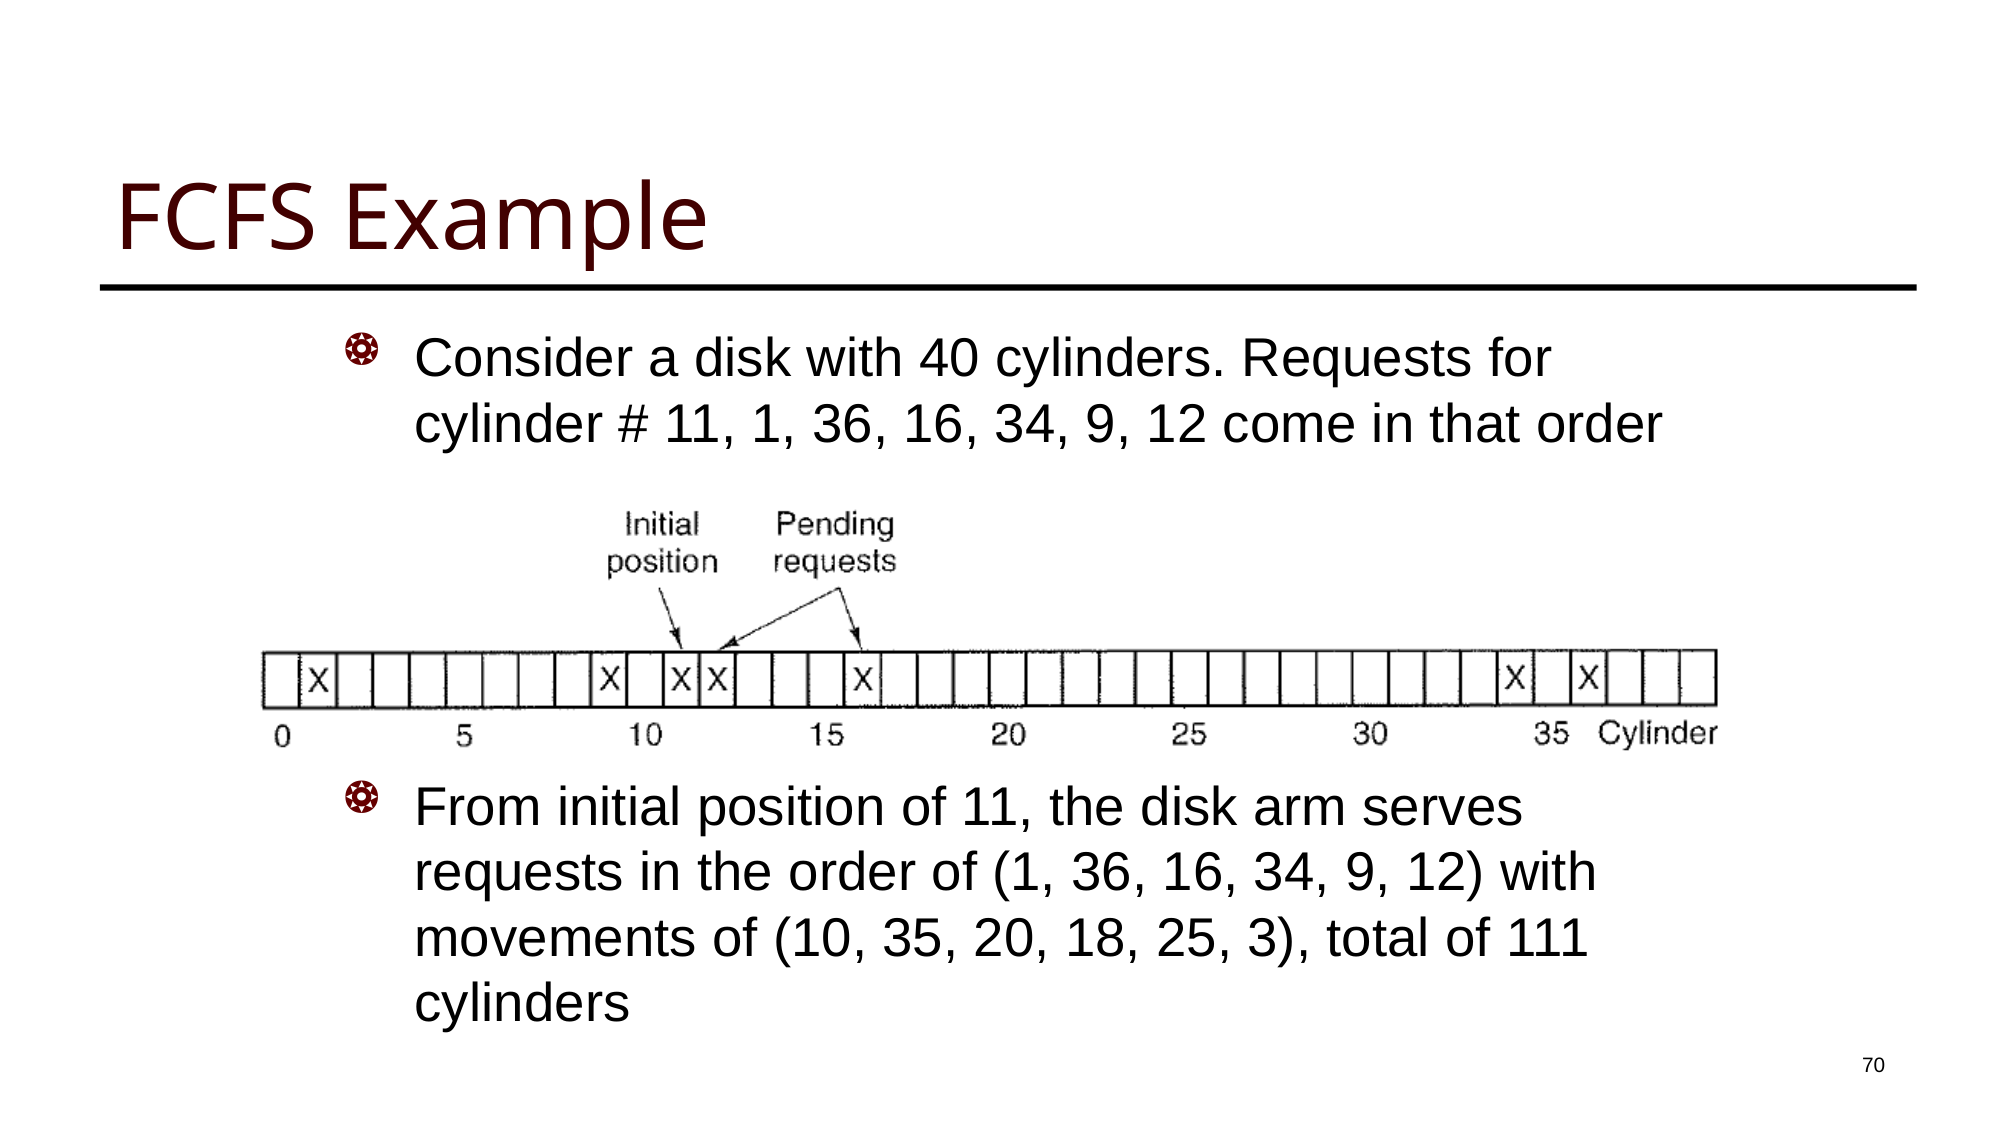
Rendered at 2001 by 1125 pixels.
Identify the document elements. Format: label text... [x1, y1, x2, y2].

slide_number 70 [1483, 1043, 1901, 1120]
list Consider a disk with 40 cylinders. Requests for cylinder # 11, 1, 36, 16, 34, 9, 12 come in that order From initial position of 11, the disk arm serves requests in the order of (1, 36, 16, 34, 9, 12) with movements of (10, 35, 20, 18, 25, 3), total of 111 cylinders [324, 314, 1688, 491]
title FCFS Example [99, 87, 1901, 276]
list Consider a disk with 40 cylinders. Requests for cylinder # 11, 1, 36, 16, 34, 9, 12 come in that order From initial position of 11, the disk arm serves requests in the order of (1, 36, 16, 34, 9, 12) with movements of (10, 35, 20, 18, 25, 3), total of 111 cylinders [324, 764, 1688, 1064]
picture [249, 493, 1727, 756]
